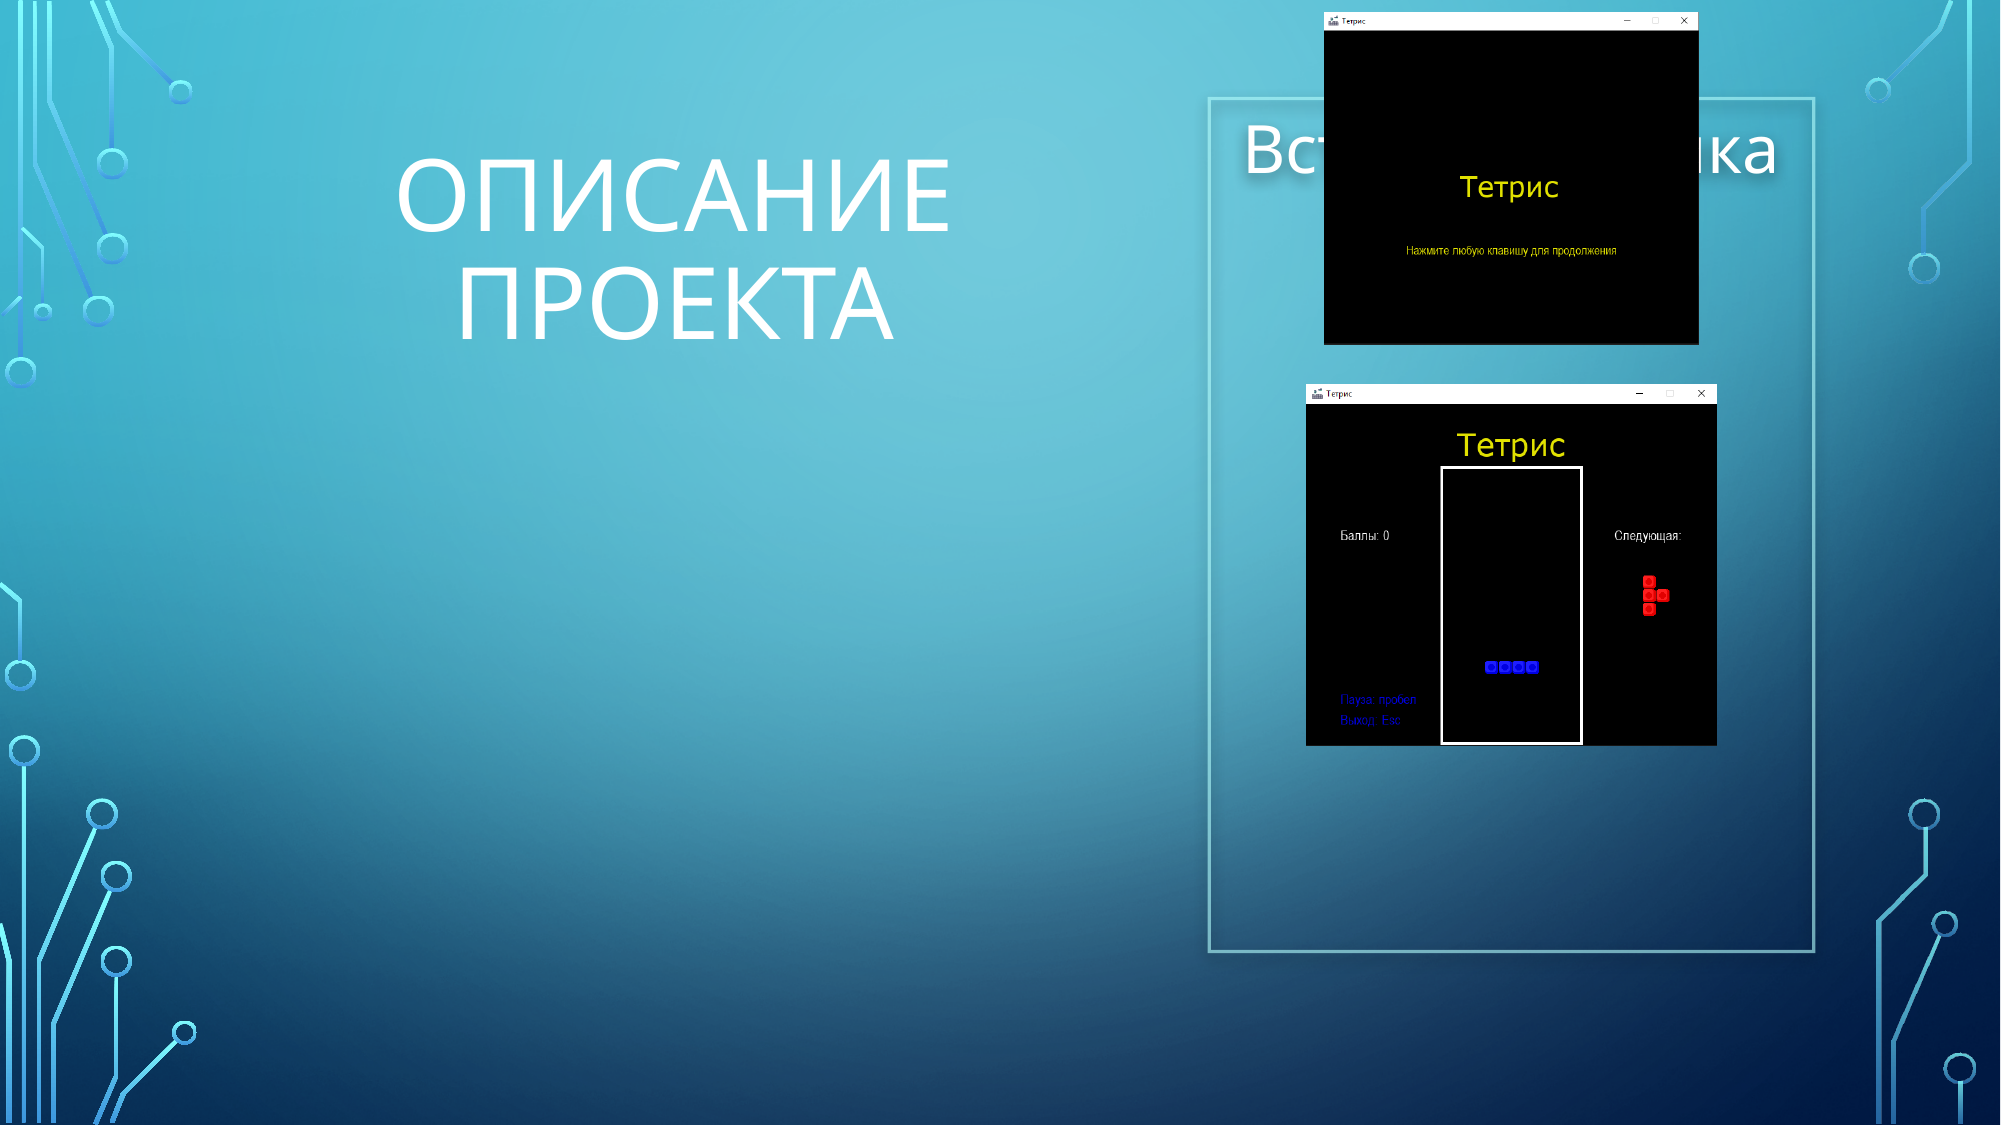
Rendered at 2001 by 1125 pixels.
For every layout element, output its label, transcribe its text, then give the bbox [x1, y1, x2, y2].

picture [1210, 12, 1813, 951]
title Описание проекта [187, 99, 1161, 369]
